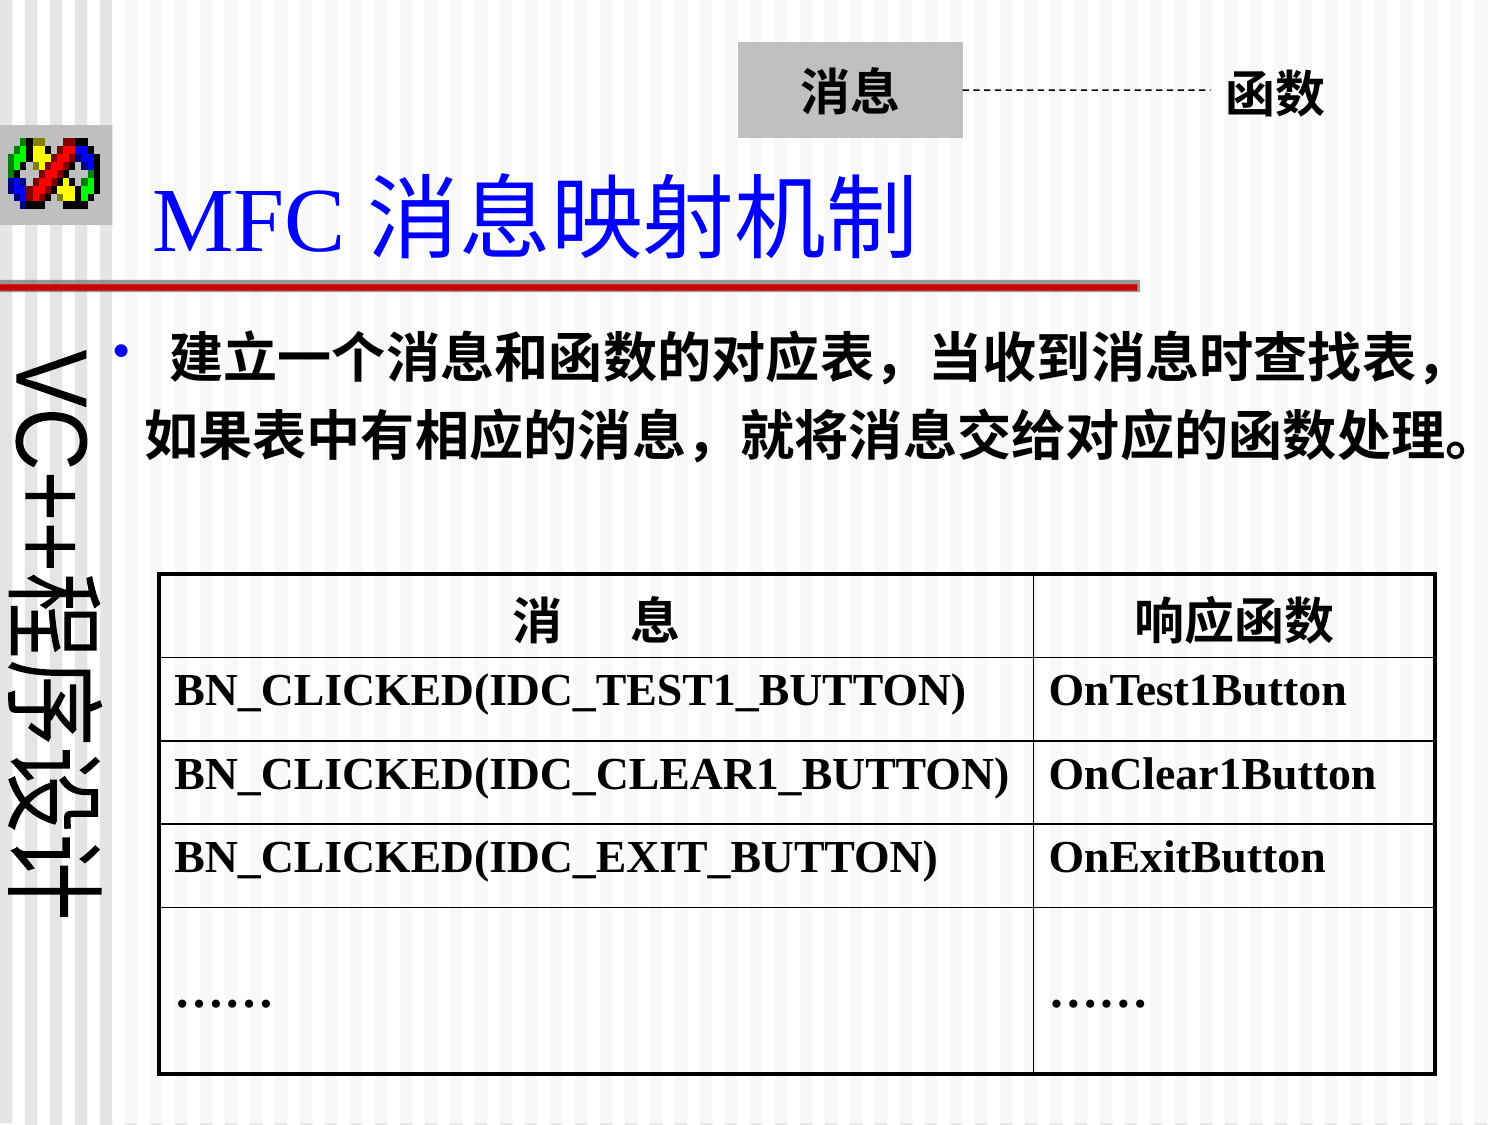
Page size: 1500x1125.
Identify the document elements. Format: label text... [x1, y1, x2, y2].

text_box 建立一个消息和函数的对应表，当收到消息时查找表，如果表中有相应的消息，就将消息交给对应的函数处理。 [100, 302, 1500, 474]
table_cell BN_CLICKED(IDC_CLEAR1_BUTTON) [161, 742, 1033, 823]
table_cell OnClear1Button [1034, 742, 1433, 823]
table_cell BN_CLICKED(IDC_EXIT_BUTTON) [161, 825, 1033, 907]
picture [0, 125, 113, 225]
table_cell BN_CLICKED(IDC_TEST1_BUTTON) [161, 658, 1033, 740]
table_header 消 息 [161, 576, 1033, 657]
table_header 响应函数 [1034, 576, 1433, 657]
table_cell OnTest1Button [1034, 658, 1433, 740]
text_box 函数 [1210, 54, 1412, 130]
table_cell …… [161, 908, 1033, 1072]
table_cell …… [1034, 908, 1433, 1072]
text_box 消息 [738, 42, 963, 138]
text_box MFC消息映射机制 [137, 152, 1010, 277]
table_cell OnExitButton [1034, 825, 1433, 907]
